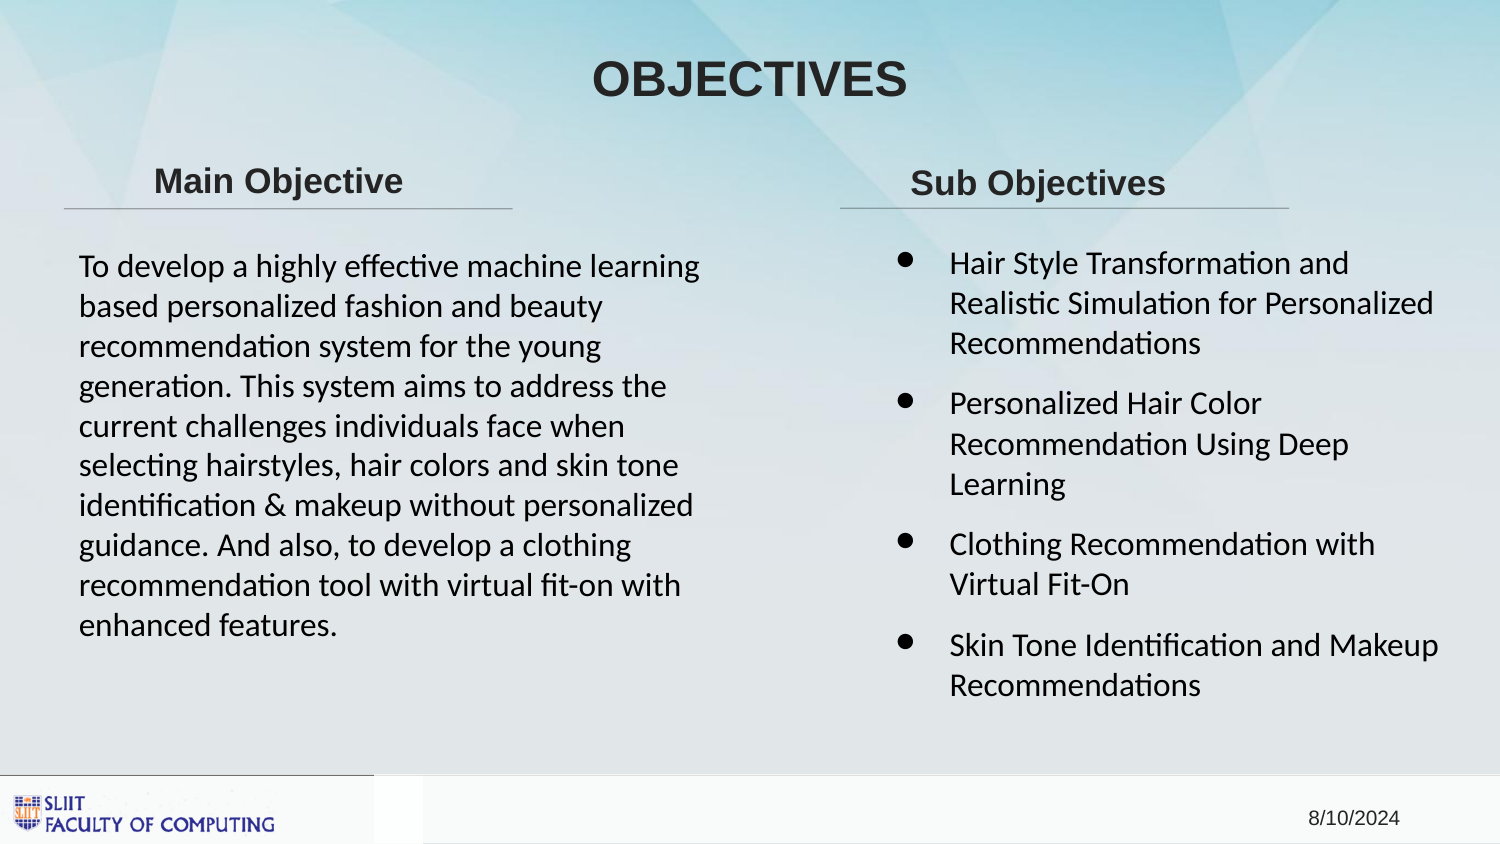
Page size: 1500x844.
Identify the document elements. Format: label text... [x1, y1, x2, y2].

text_box OBJECTIVES [560, 28, 940, 107]
picture [0, 0, 1500, 844]
text_box Sub Objectives [849, 147, 1228, 203]
text_box Hair Style Transformation and Realistic Simulation for Personalized Recommendations Personalized Hair Color Recommendation Using Deep Learning Clothing Recommendation with Virtual Fit-On Skin Tone Identification and Makeup Recommendations [859, 226, 1467, 732]
text_box Main Objective [89, 145, 468, 202]
text_box To develop a highly effective machine learning based personalized fashion and beauty recommendation system for the young generation. This system aims to address the current challenges individuals face when selecting hairstyles, hair colors and skin tone identification & makeup without personalized guidance. And also, to develop a clothing recommendation tool with virtual fit-on with enhanced features. [63, 229, 735, 735]
